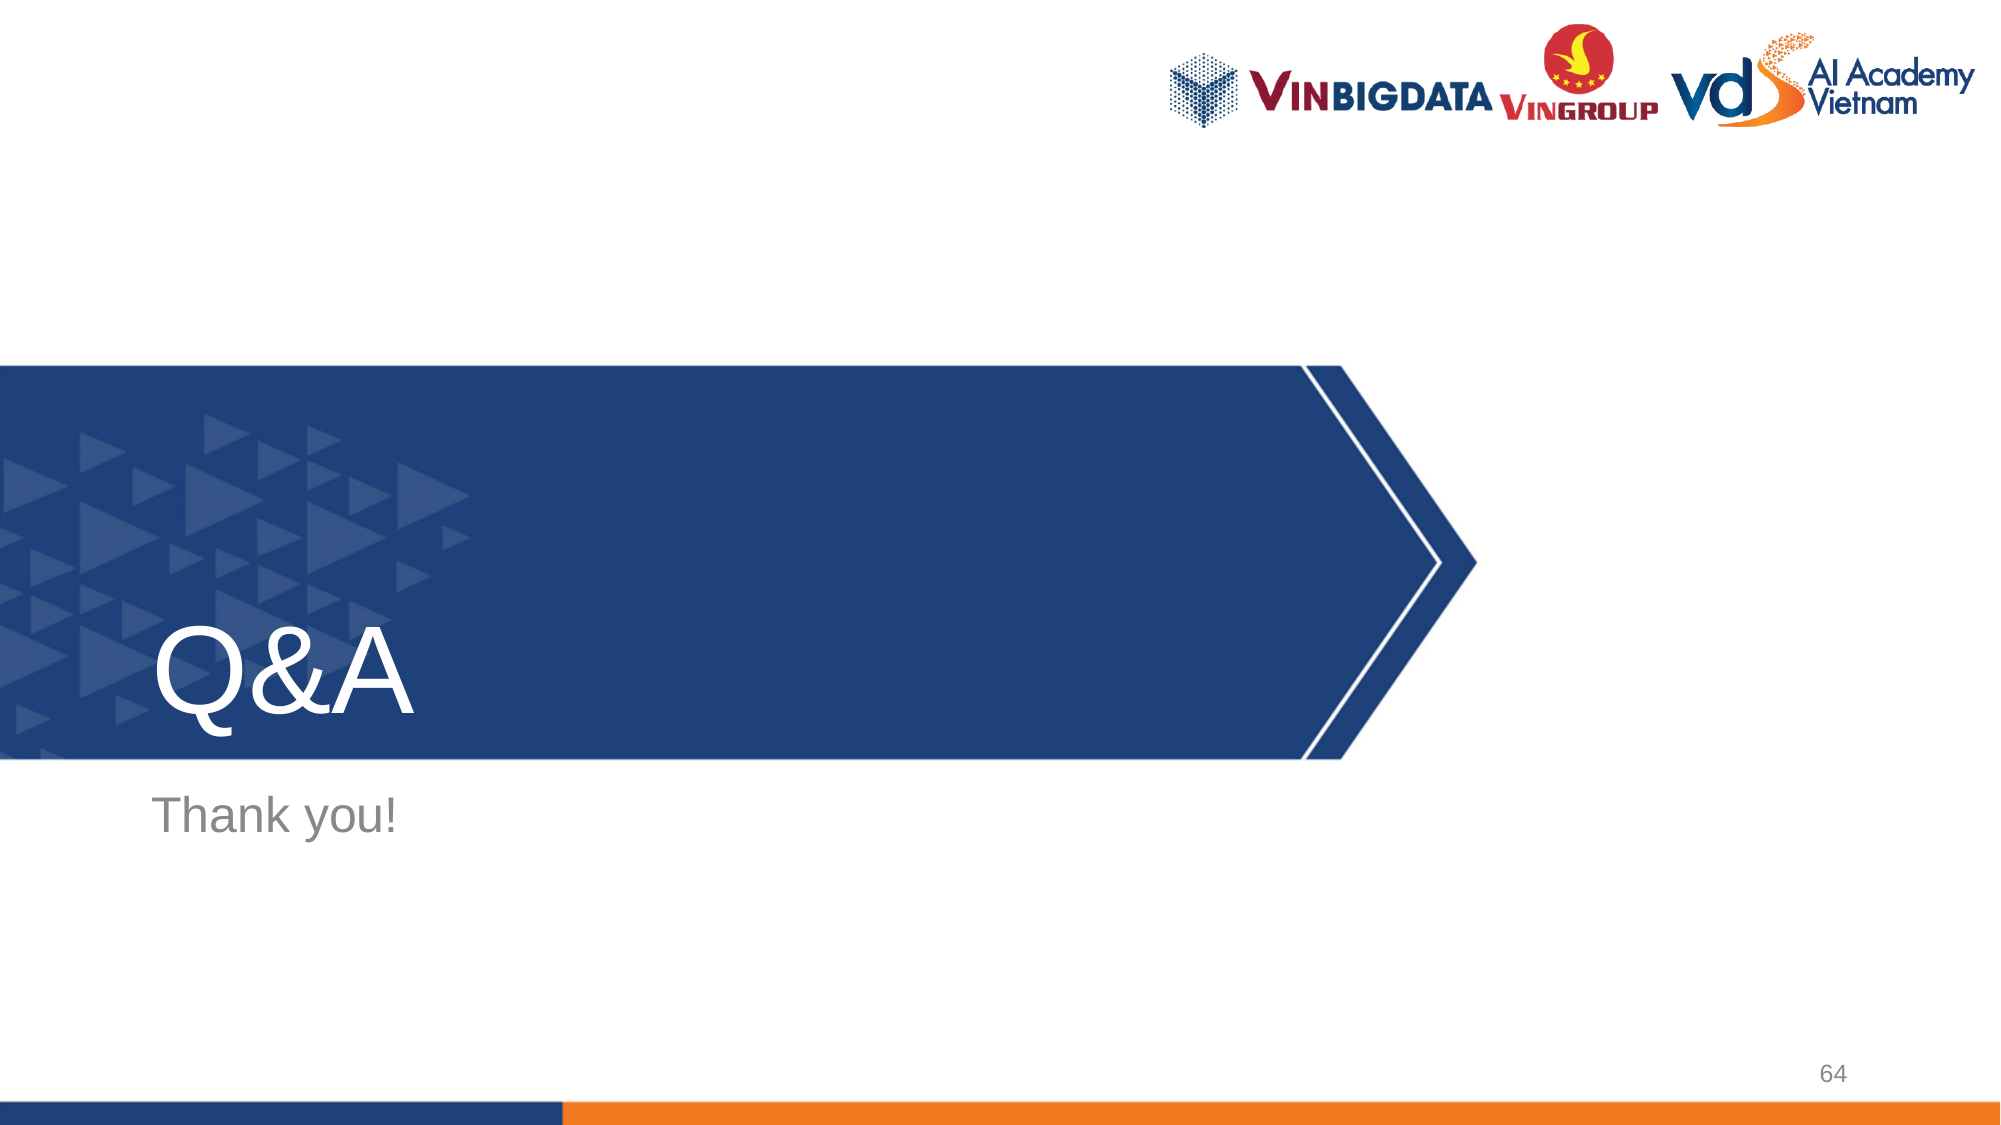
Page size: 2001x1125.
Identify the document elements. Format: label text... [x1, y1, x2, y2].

title Q&A [136, 280, 1288, 749]
slide_number 64 [1412, 1042, 1863, 1103]
list Thank you! [136, 781, 1862, 999]
picture [0, 0, 2001, 1125]
